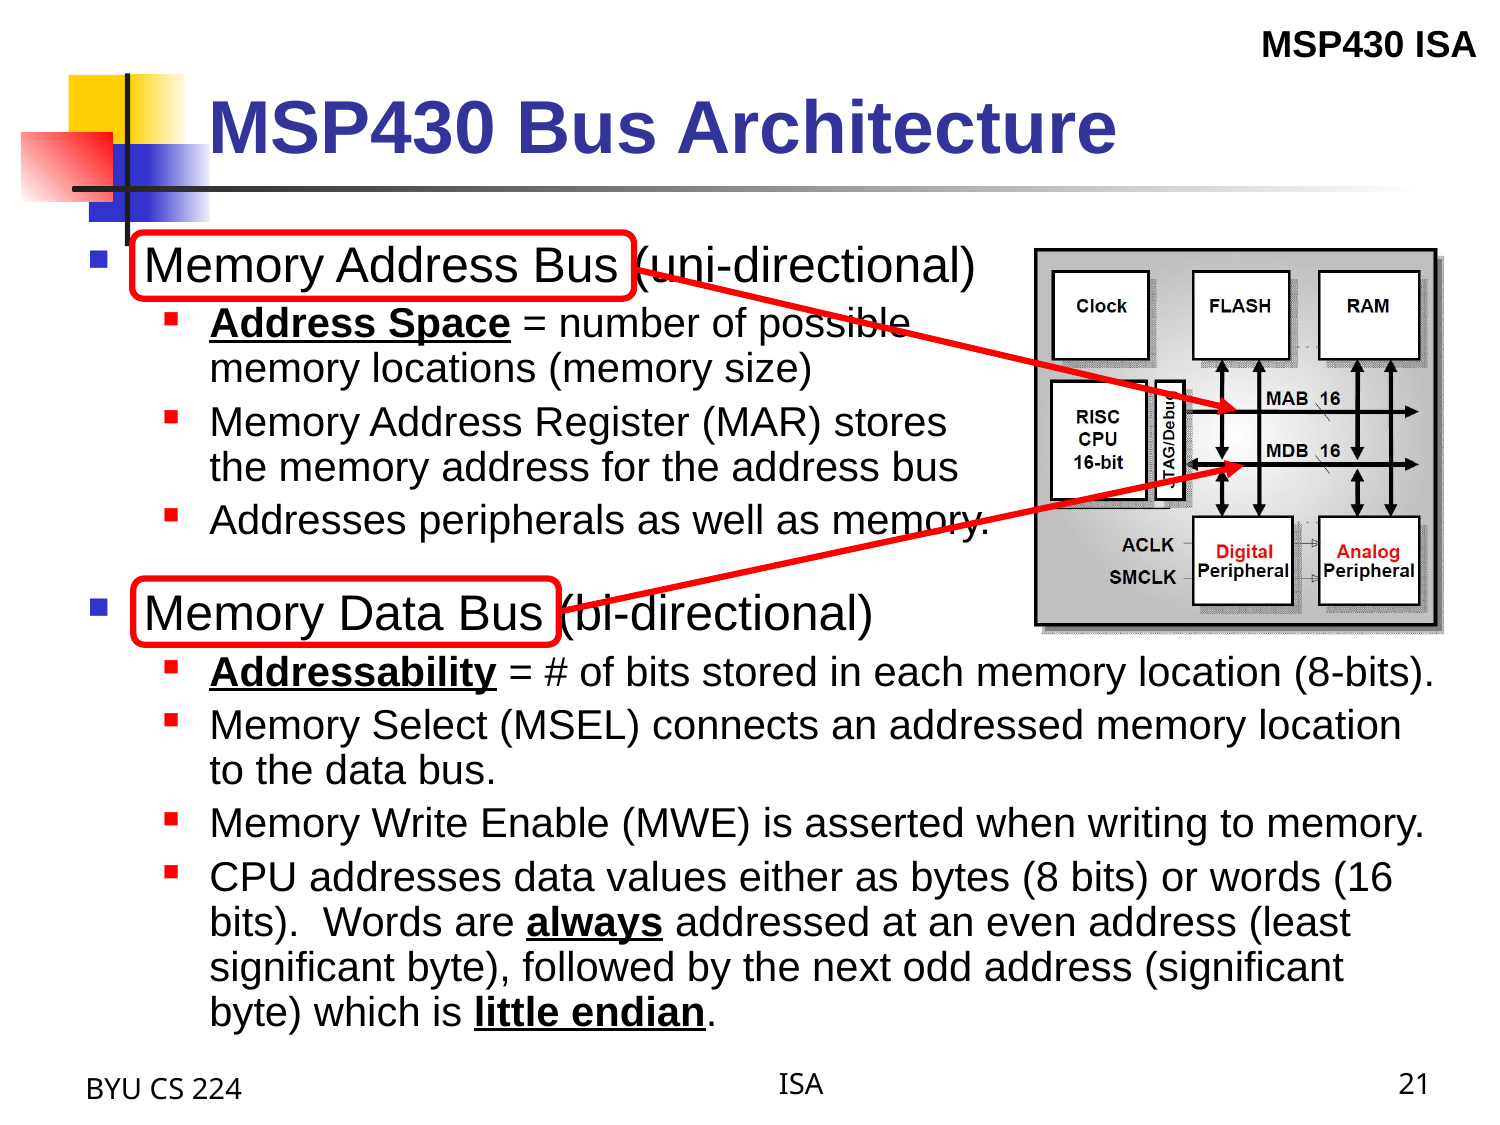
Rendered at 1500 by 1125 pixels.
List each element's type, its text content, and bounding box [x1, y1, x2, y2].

text_box MSP430 ISA [888, 12, 1493, 73]
list Memory Data Bus (bi-directional) Addressability = # of bits stored in each memory location (8-bits). Memory Select (MSEL) connects an addressed memory location to the data bus. Memory Write Enable (MWE) is asserted when writing to memory. CPU addresses data values either as bytes (8 bits) or words (16 bits). Words are always addressed at an even address (least significant byte), followed by the next odd address (significant byte) which is little endian. [72, 580, 1458, 1074]
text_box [133, 465, 1245, 645]
slide_number BYU CS 224 [70, 1037, 383, 1113]
picture [1033, 247, 1444, 636]
slide_number 21 [1134, 1074, 1447, 1113]
footer ISA [416, 1074, 1134, 1113]
text_box Memory Address Bus (uni-directional) Address Space = number of possible memory locations (memory size) Memory Address Register (MAR) stores the memory address for the address bus Addresses peripherals as well as memory. [72, 232, 1027, 569]
title MSP430 Bus Architecture [193, 34, 1472, 177]
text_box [131, 232, 1238, 411]
